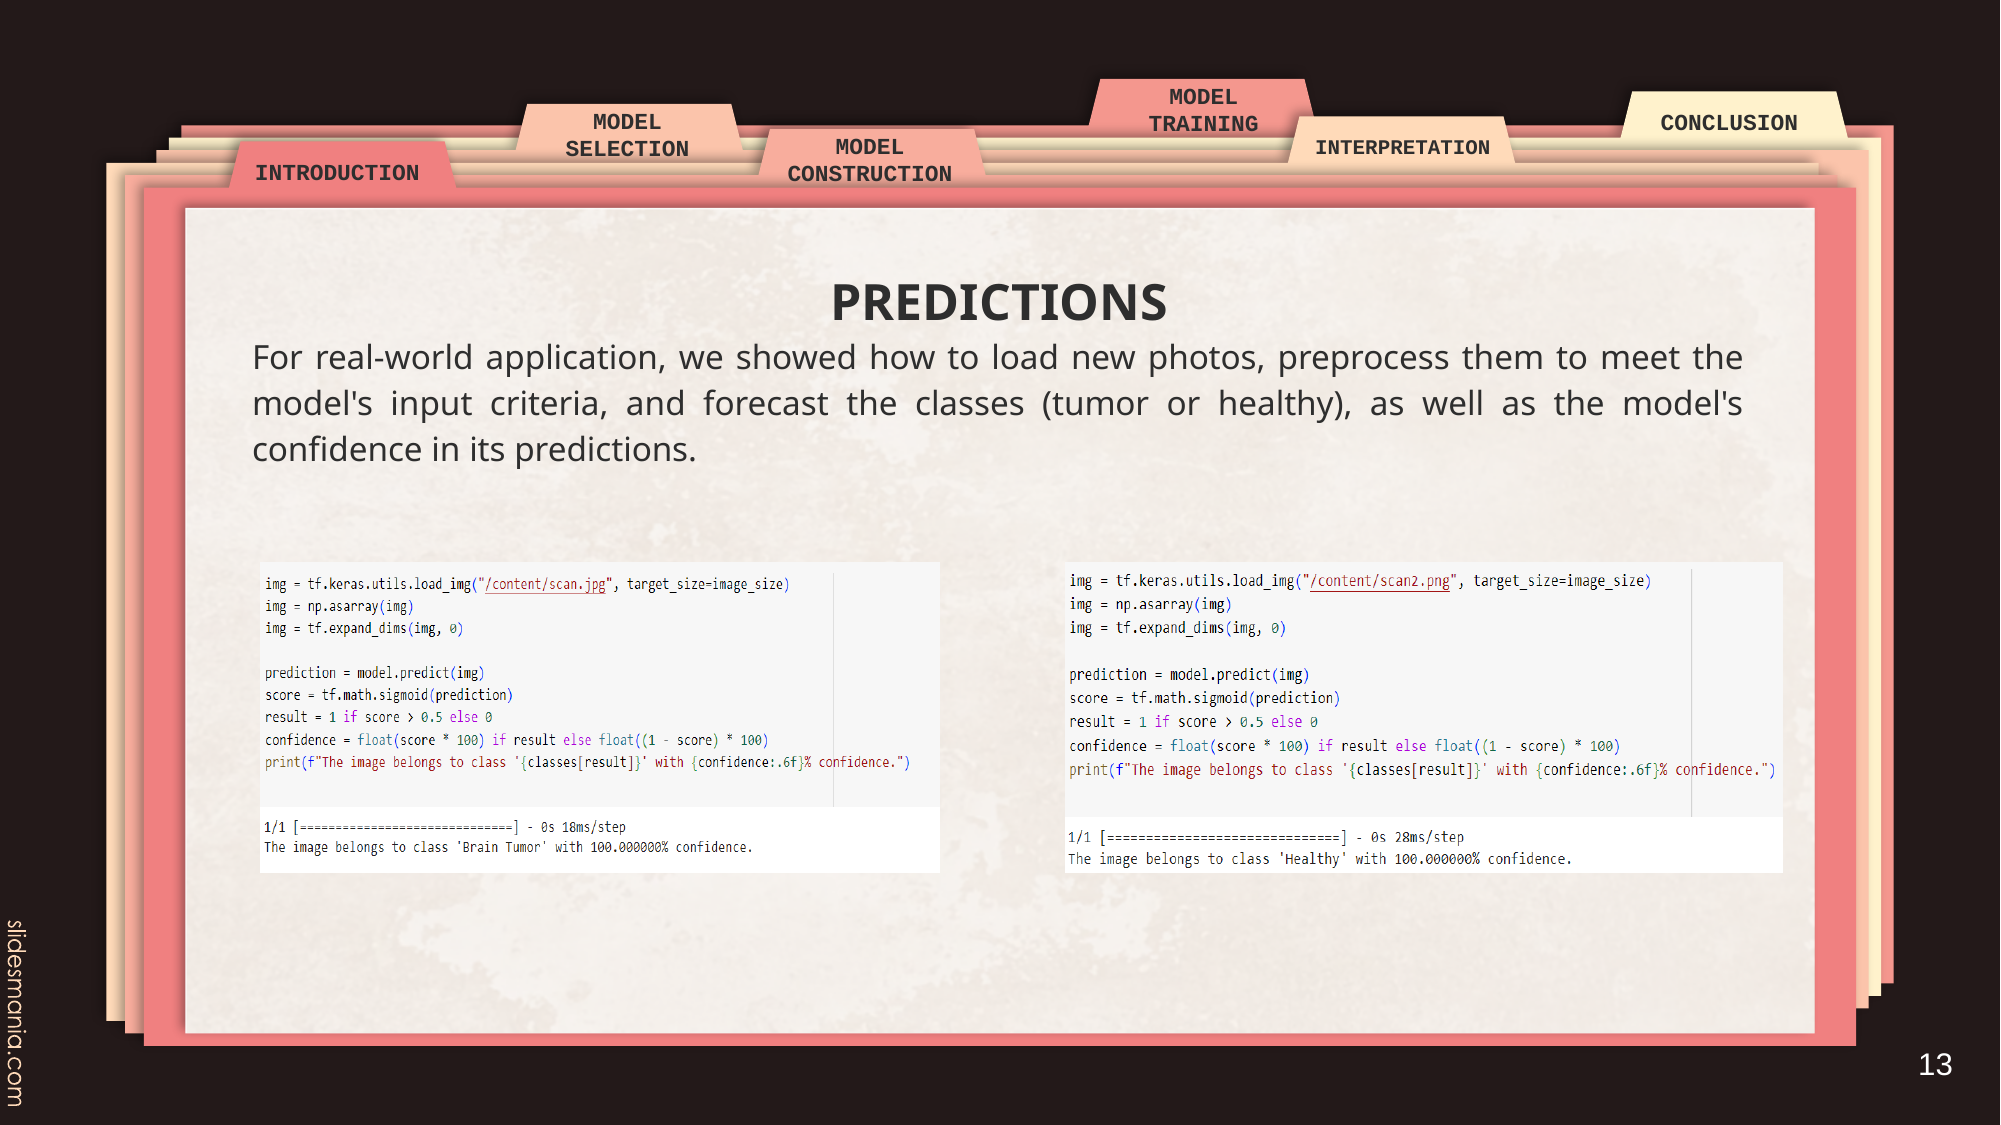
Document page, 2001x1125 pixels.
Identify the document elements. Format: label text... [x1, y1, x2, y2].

picture [1065, 562, 1783, 874]
list PREDICTIONS For real-world application, we showed how to load new photos, preprocess them to meet the model's input criteria, and forecast the classes (tumor or healthy), as well as the model's confidence in its predictions. [232, 241, 1767, 999]
picture [260, 562, 941, 874]
slide_number ‹#› [1853, 1019, 1974, 1106]
